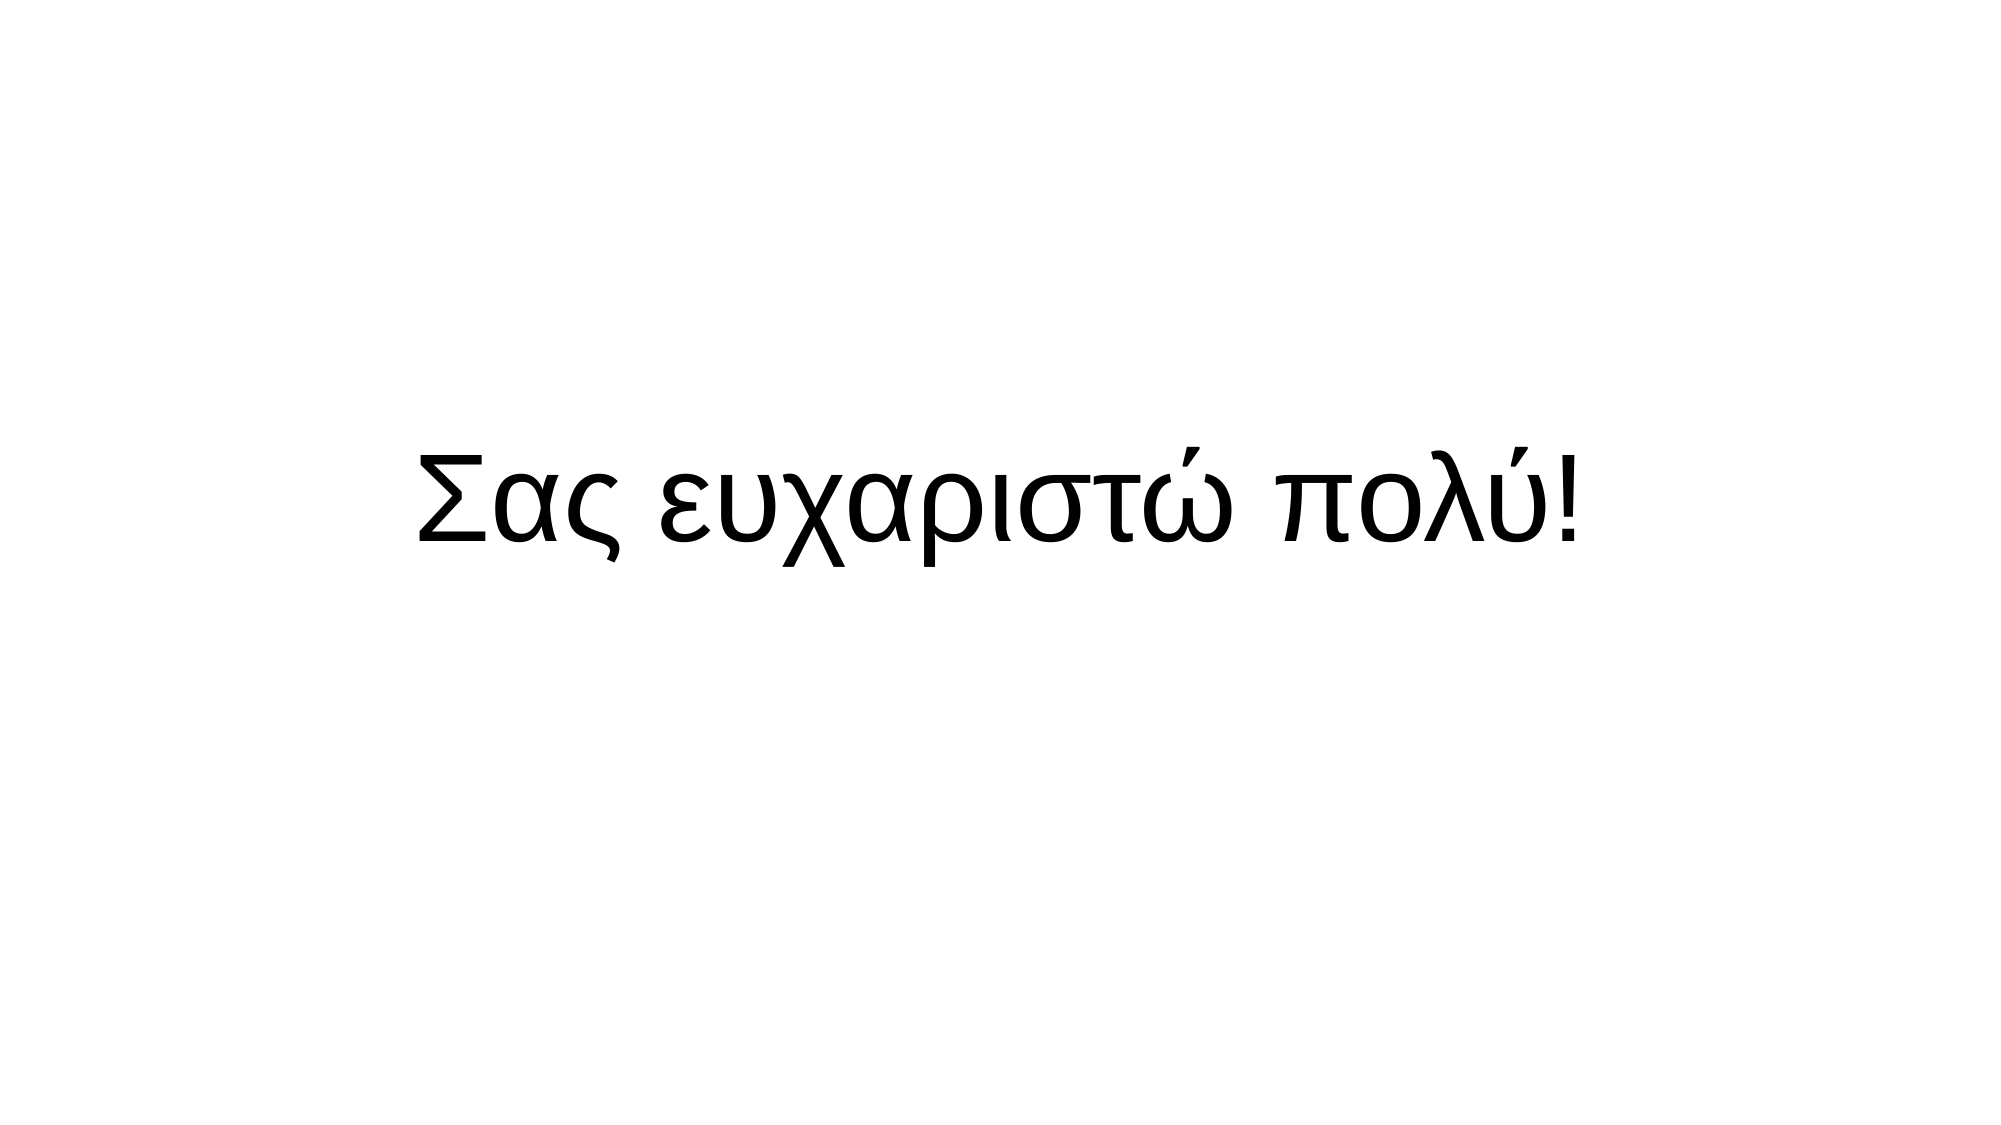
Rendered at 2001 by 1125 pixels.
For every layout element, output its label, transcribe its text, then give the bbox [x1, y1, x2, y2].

title Σας ευχαριστώ πολύ! [249, 184, 1750, 576]
